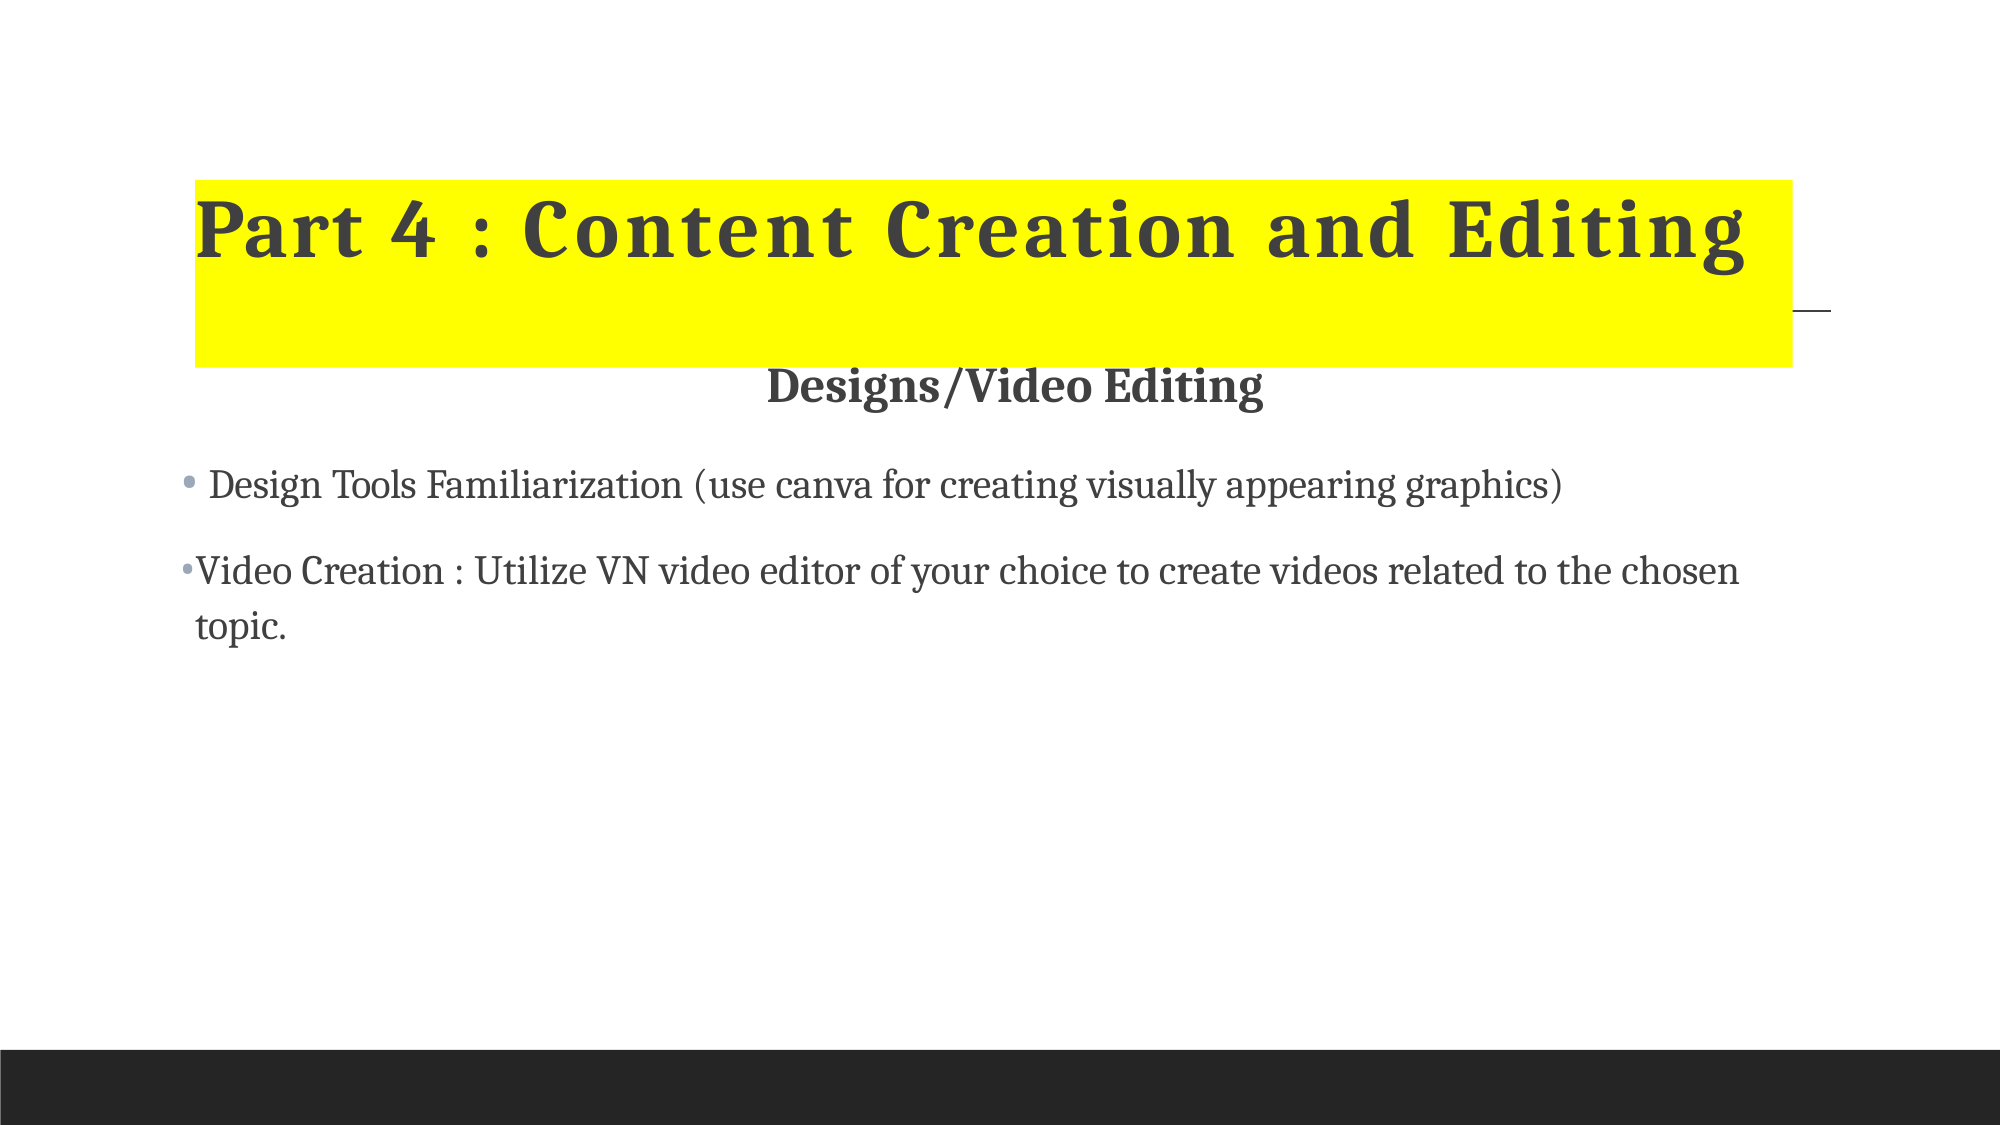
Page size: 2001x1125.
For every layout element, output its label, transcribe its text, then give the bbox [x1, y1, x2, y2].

title Part 4 : Content Creation and Editing [195, 179, 1793, 315]
text_box Designs/Video Editing Design Tools Familiarization (use canva for creating visually appearing graphics) Video Creation : Utilize VN video editor of your choice to create videos related to the chosen topic. [177, 315, 1829, 649]
